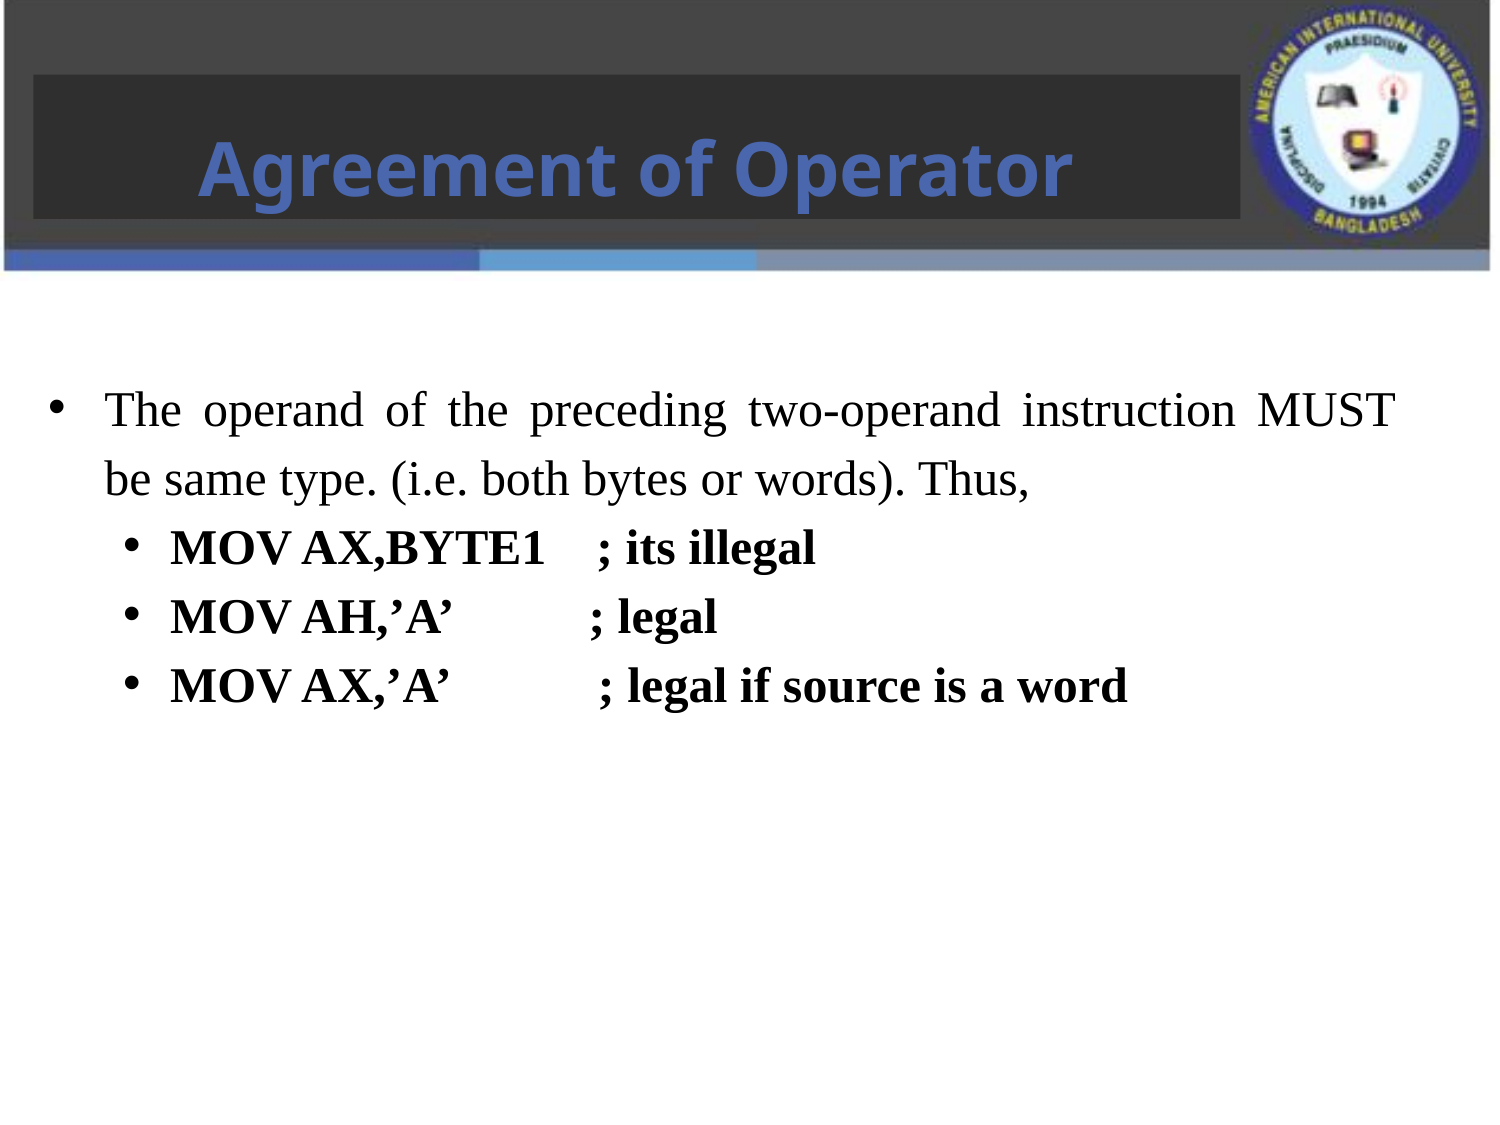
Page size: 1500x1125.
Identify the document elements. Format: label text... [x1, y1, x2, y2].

picture [0, 0, 1500, 282]
text_box The operand of the preceding two-operand instruction MUST be same type. (i.e. both bytes or words). Thus, MOV AX,BYTE1 ; its illegal MOV AH,’A’ ; legal MOV AX,’A’ ; legal if source is a word [33, 360, 1411, 720]
